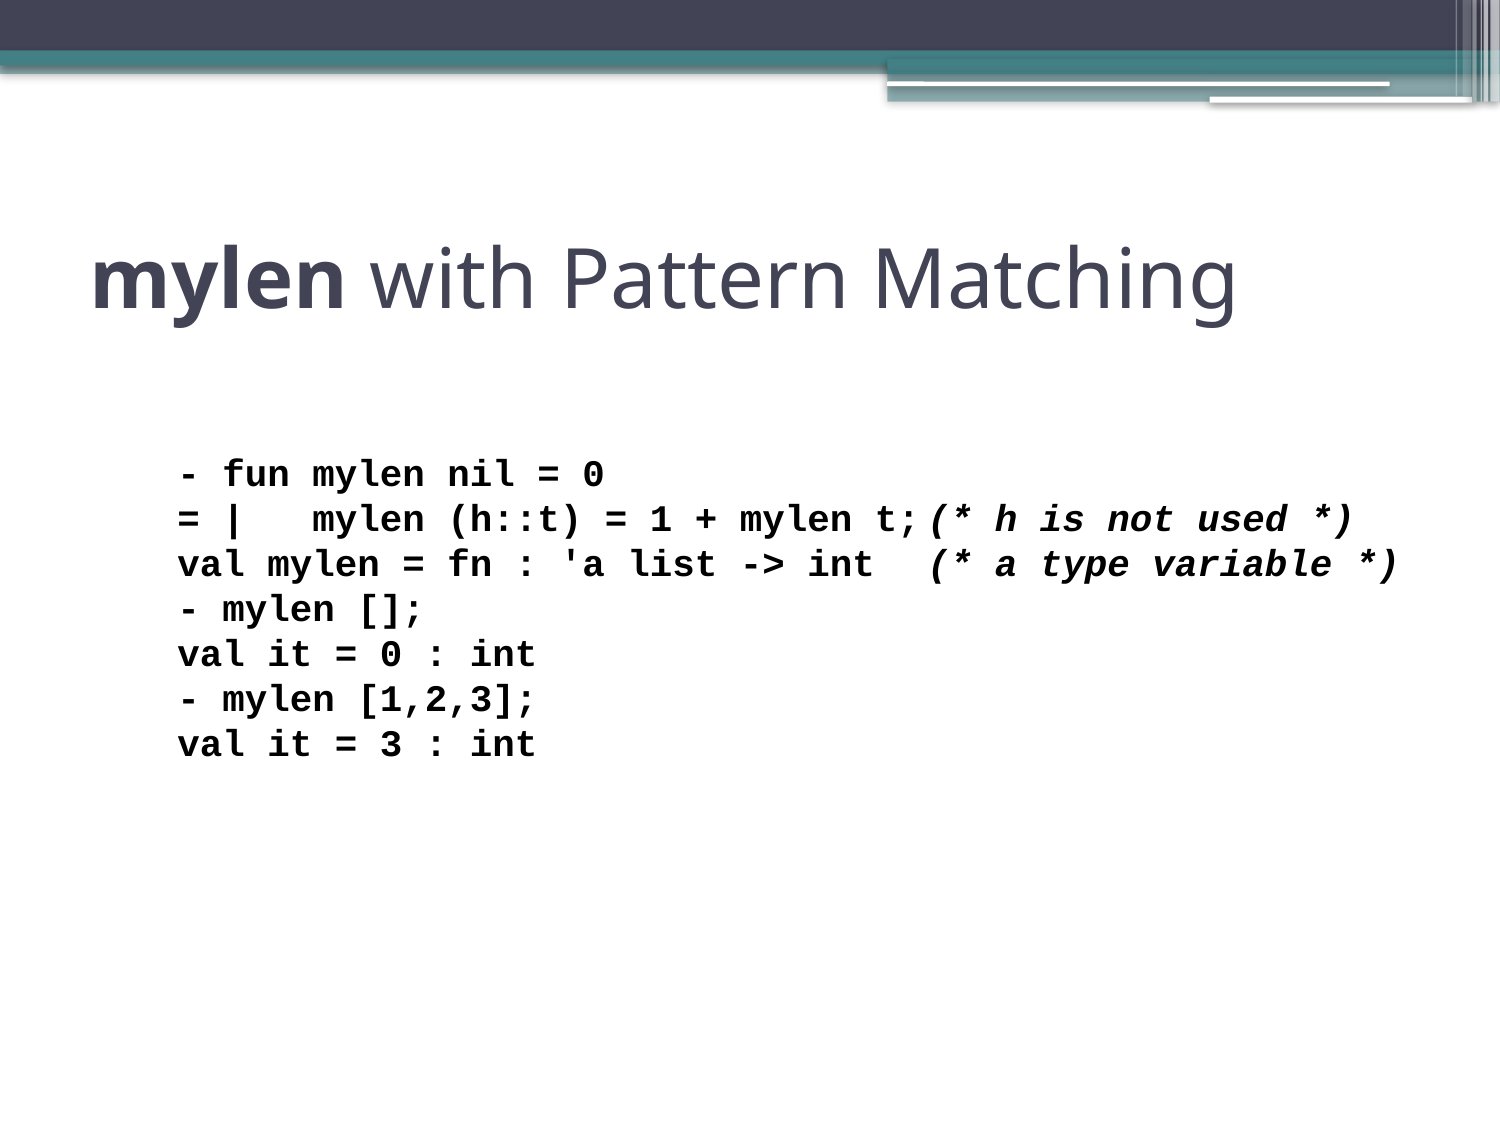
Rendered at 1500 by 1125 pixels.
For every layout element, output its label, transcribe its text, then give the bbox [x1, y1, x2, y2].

title mylen with Pattern Matching [75, 187, 1425, 363]
text_box - fun mylen nil = 0 = | mylen (h::t) = 1 + mylen t; (* h is not used *) val mylen = fn : 'a list -> int (* a type variable *) - mylen []; val it = 0 : int - mylen [1,2,3]; val it = 3 : int [162, 441, 1438, 772]
